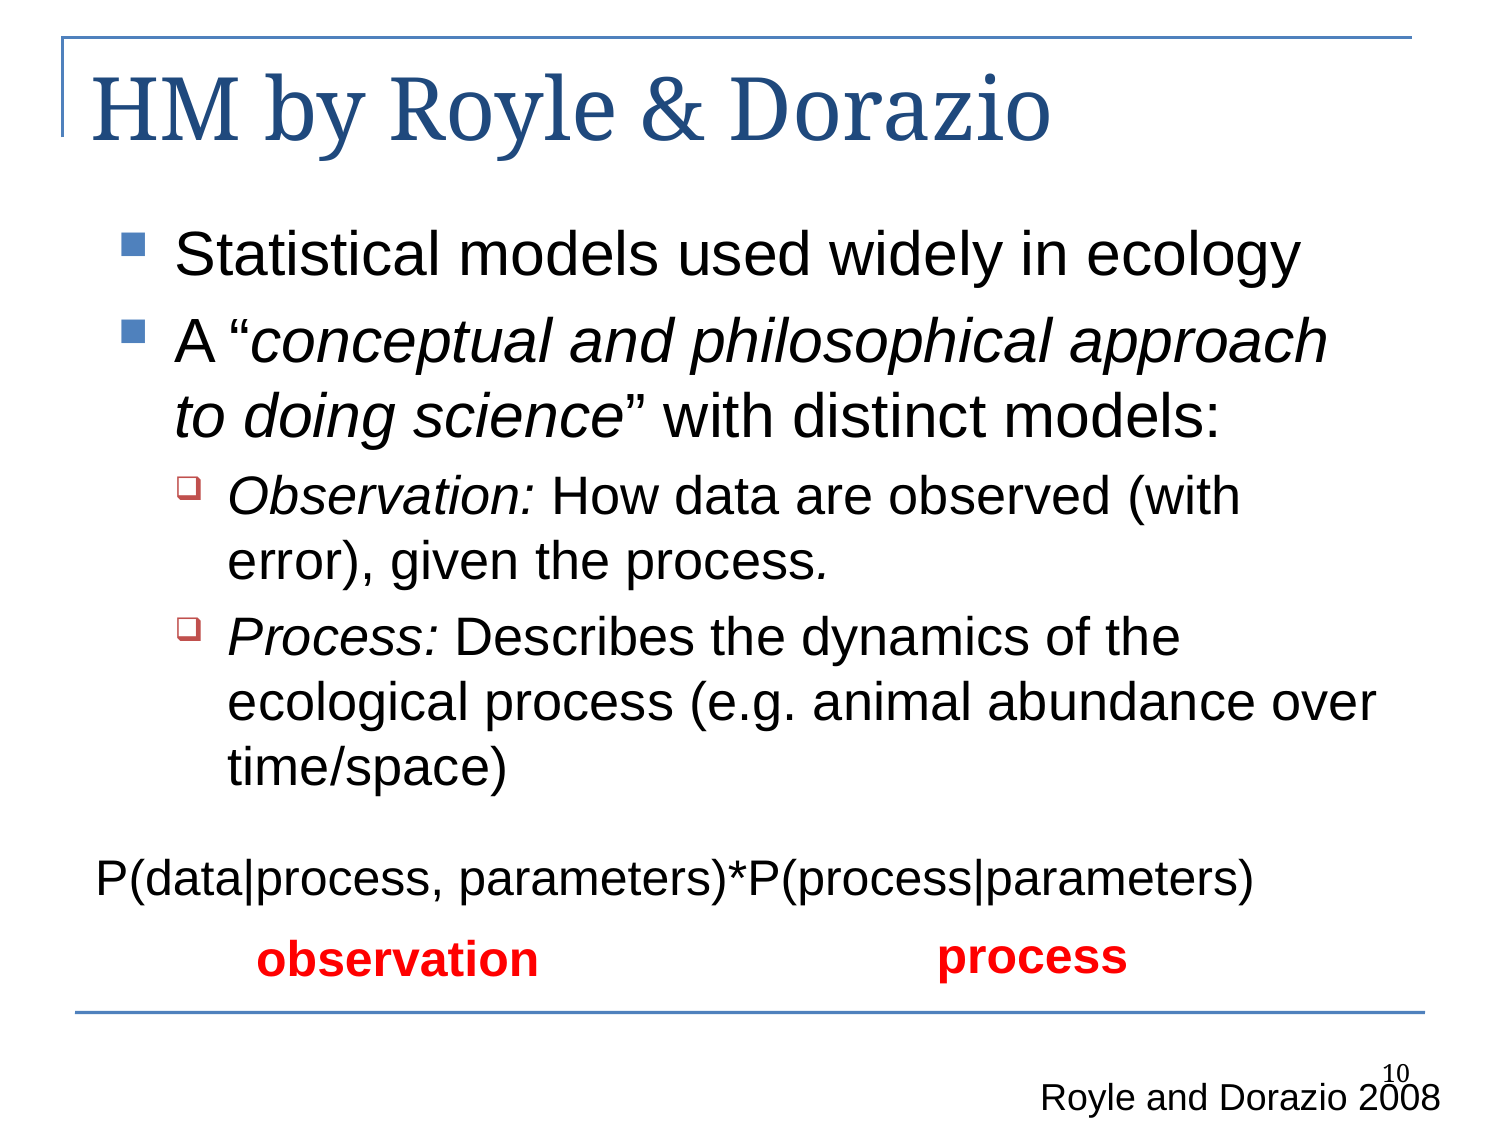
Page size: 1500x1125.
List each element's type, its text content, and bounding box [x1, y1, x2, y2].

title HM by Royle & Dorazio [75, 45, 1425, 233]
text_box process [855, 916, 1210, 992]
list Statistical models used widely in ecology A “conceptual and philosophical approach to doing science” with distinct models: Observation: How data are observed (with error), given the process. Process: Describes the dynamics of the ecological process (e.g. animal abundance over time/space) [103, 204, 1397, 757]
text_box Royle and Dorazio 2008 [1014, 1065, 1456, 1125]
text_box observation [220, 918, 575, 994]
text_box P(data|process, parameters)*P(process|parameters) [80, 838, 1420, 913]
slide_number 10 [1074, 1023, 1426, 1100]
